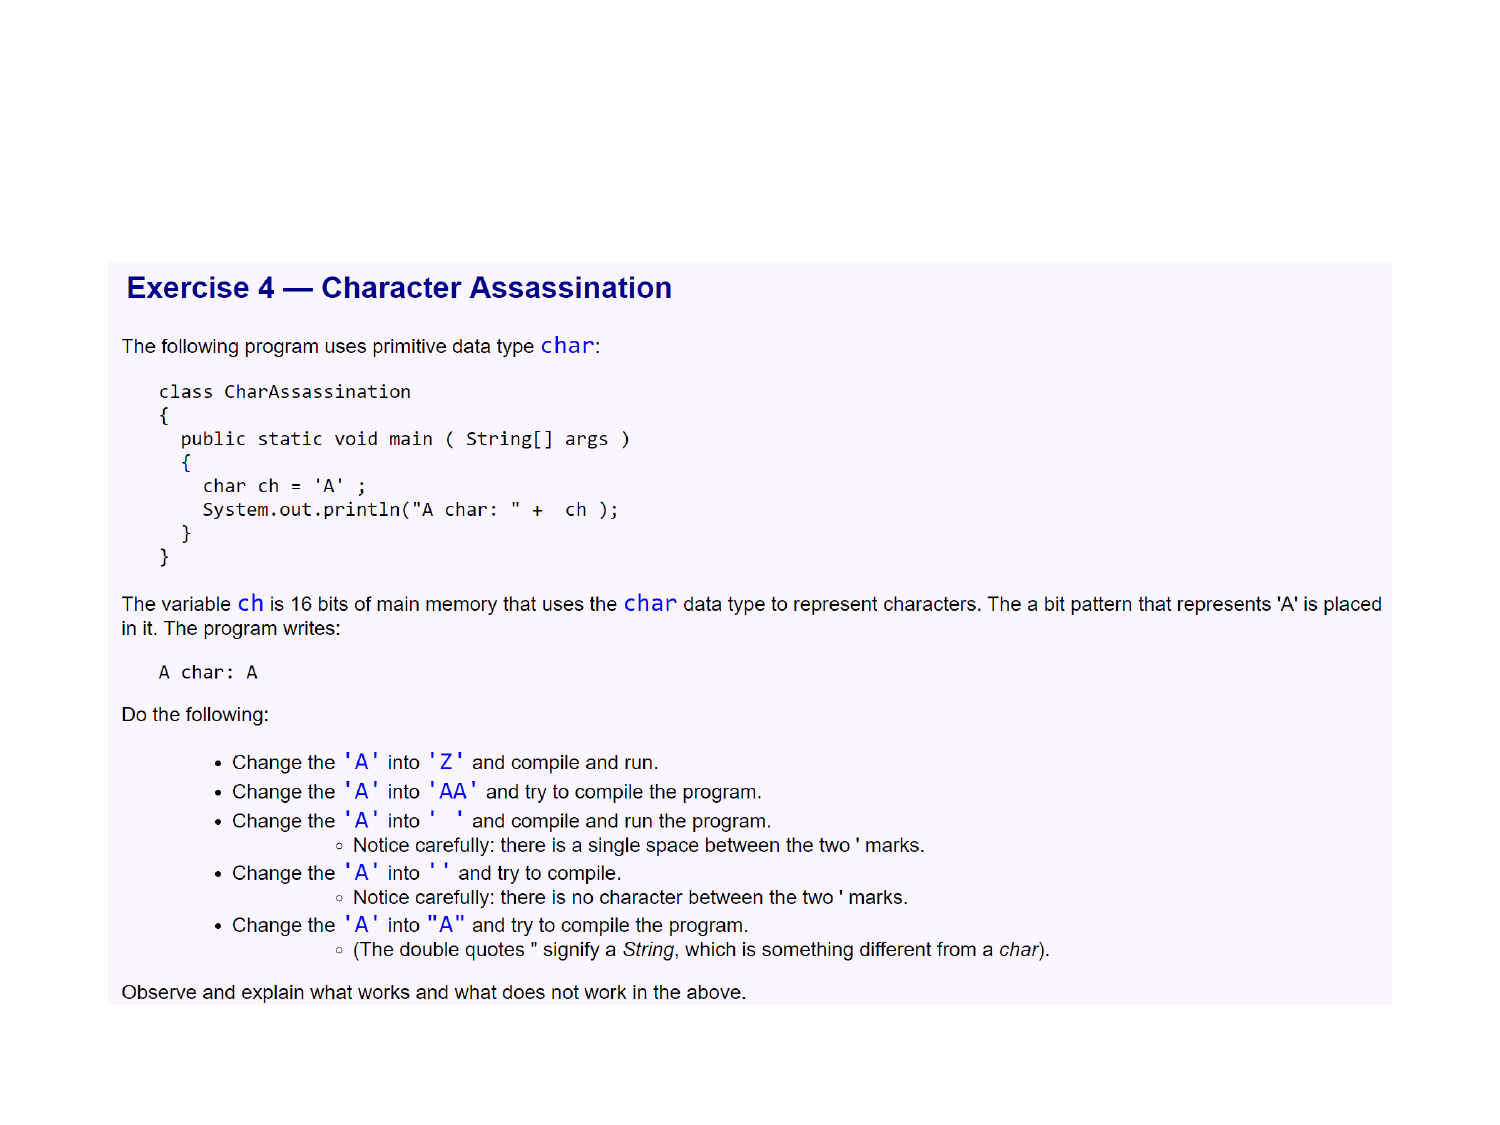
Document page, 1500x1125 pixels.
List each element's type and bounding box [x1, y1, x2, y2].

list [107, 262, 1393, 1006]
